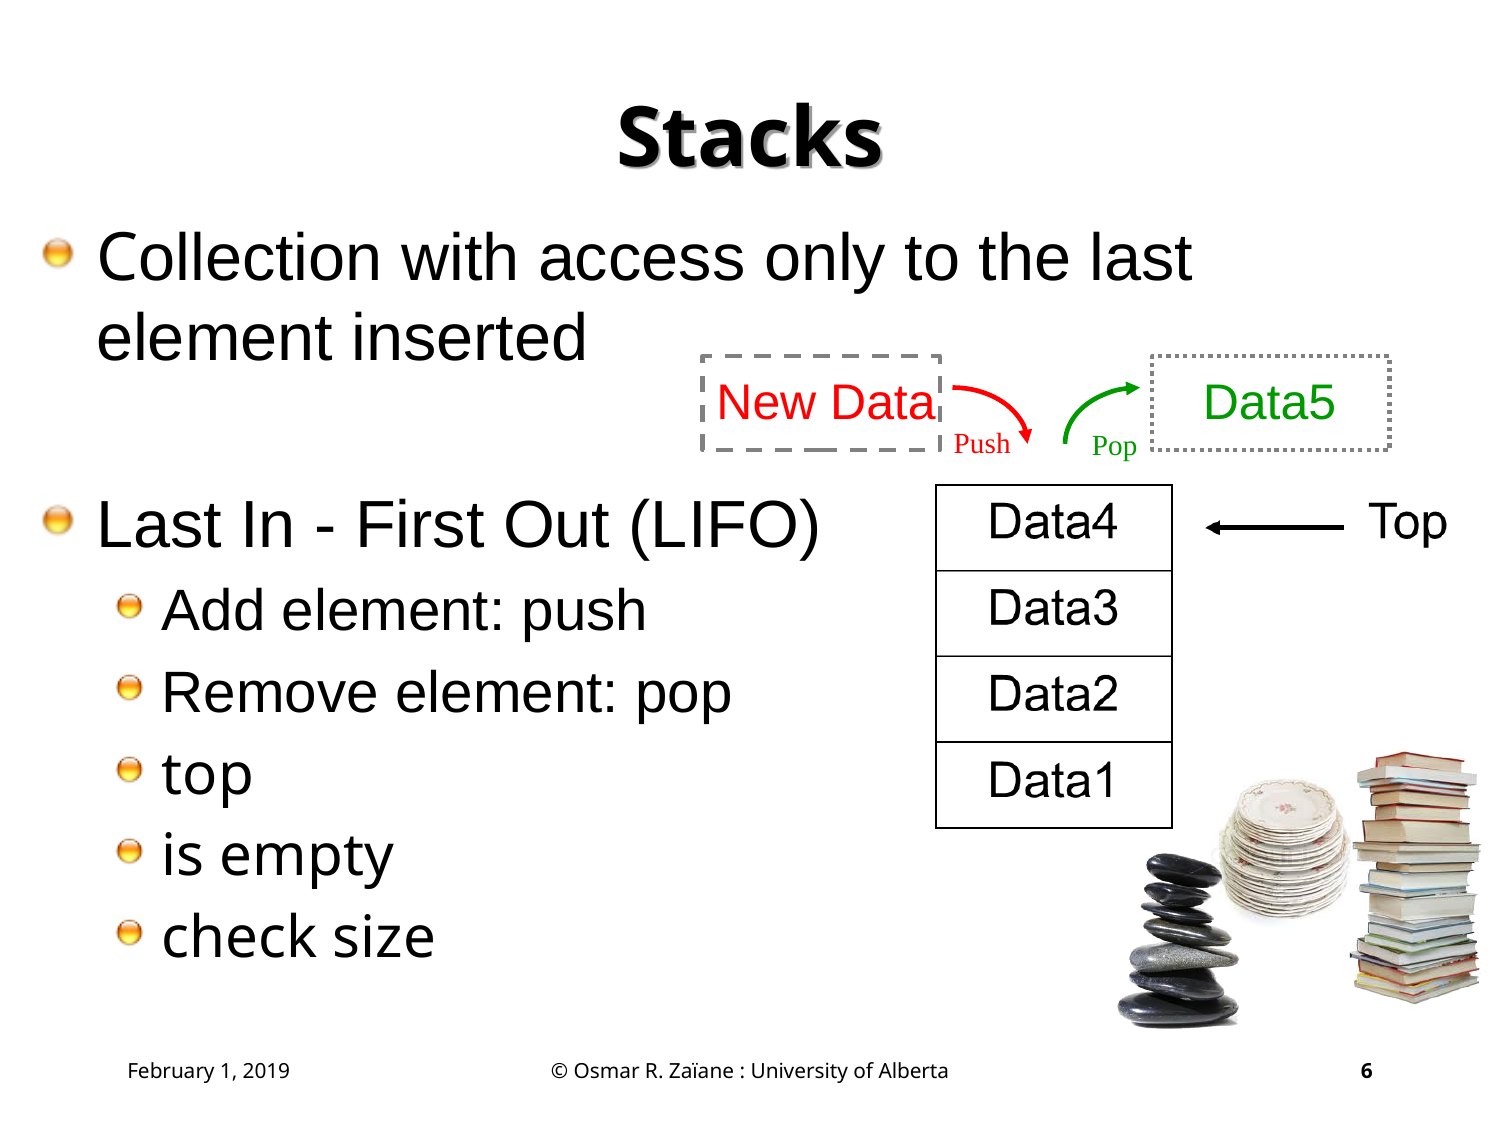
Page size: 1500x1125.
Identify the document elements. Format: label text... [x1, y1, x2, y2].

text_box [700, 354, 942, 364]
text_box Push [939, 416, 1026, 467]
picture [114, 918, 146, 950]
picture [114, 837, 146, 868]
title Stacks [112, 79, 1388, 188]
text_box Pop [1077, 418, 1153, 469]
text_box [1150, 354, 1392, 452]
list Collection with access only to the last element inserted Last In - First Out (LIFO) Add element: push Remove element: pop top is empty check size [24, 206, 1300, 1038]
picture [39, 236, 76, 272]
picture [39, 503, 76, 539]
picture [114, 592, 146, 623]
picture [935, 474, 1500, 1035]
text_box [700, 434, 939, 452]
text_box [1026, 429, 1032, 444]
picture [114, 755, 146, 787]
picture [114, 673, 146, 705]
text_box New Data [701, 362, 951, 438]
text_box Data5 [1188, 362, 1352, 438]
text_box [952, 386, 1019, 416]
text_box [1064, 382, 1141, 444]
